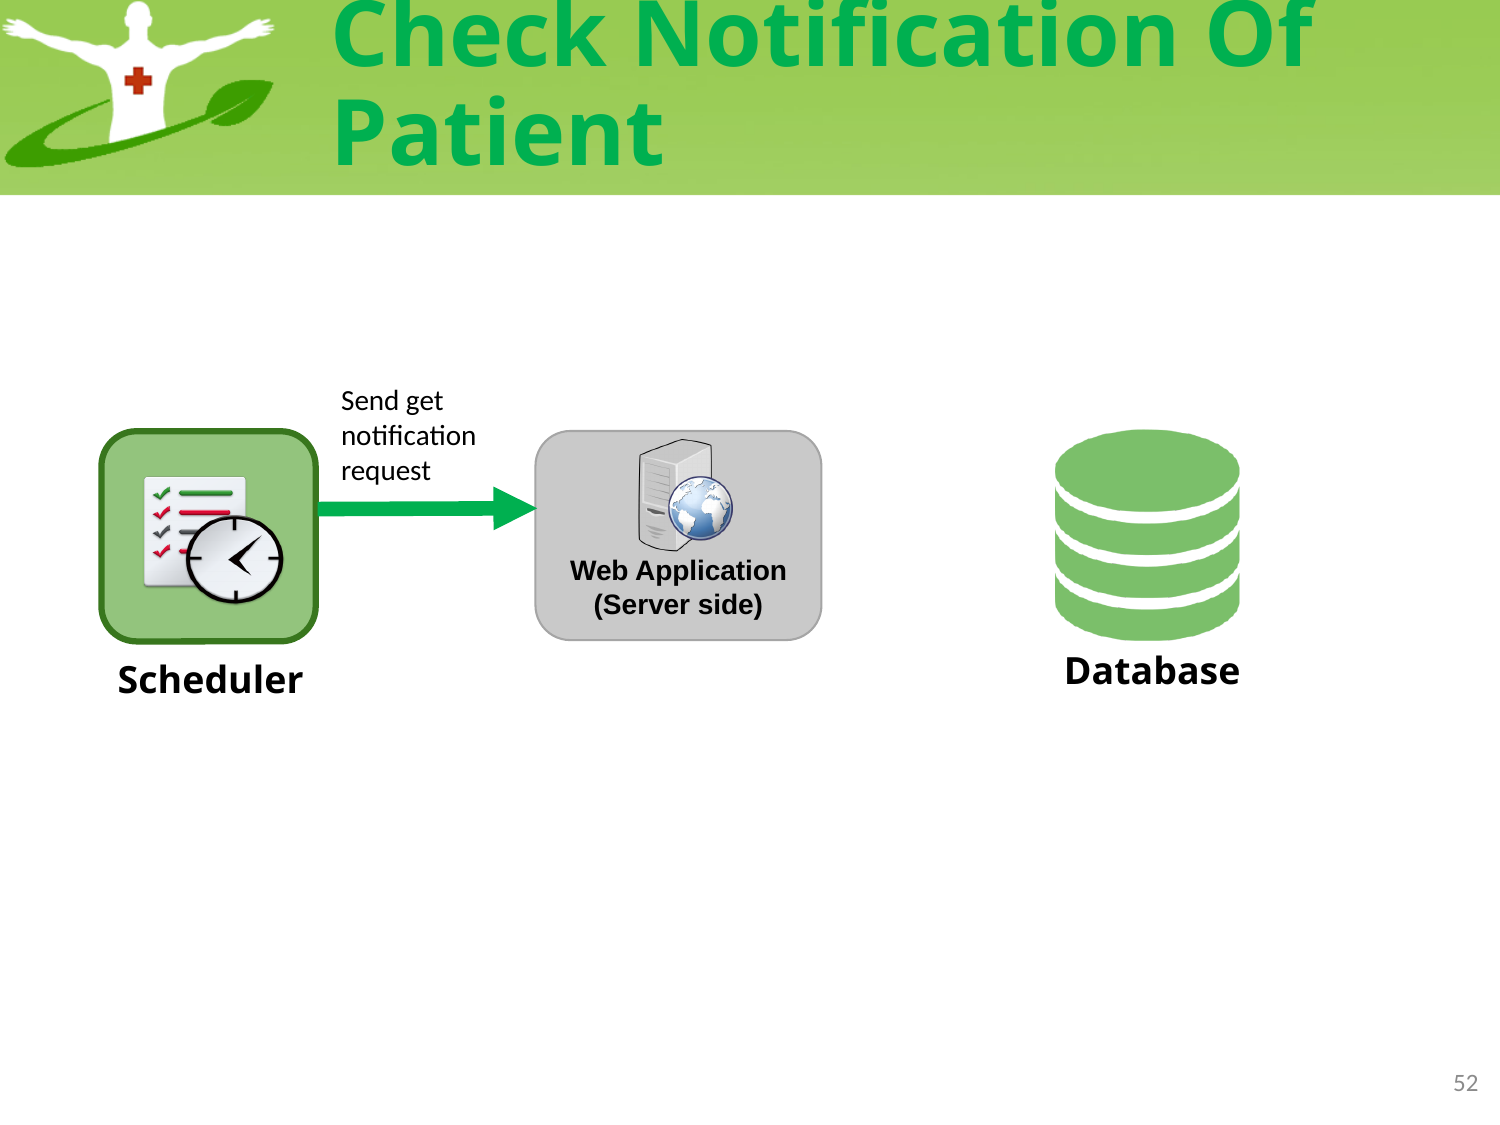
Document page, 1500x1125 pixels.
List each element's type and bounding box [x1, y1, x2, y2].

picture [0, 0, 1500, 1125]
text_box [101, 431, 316, 642]
